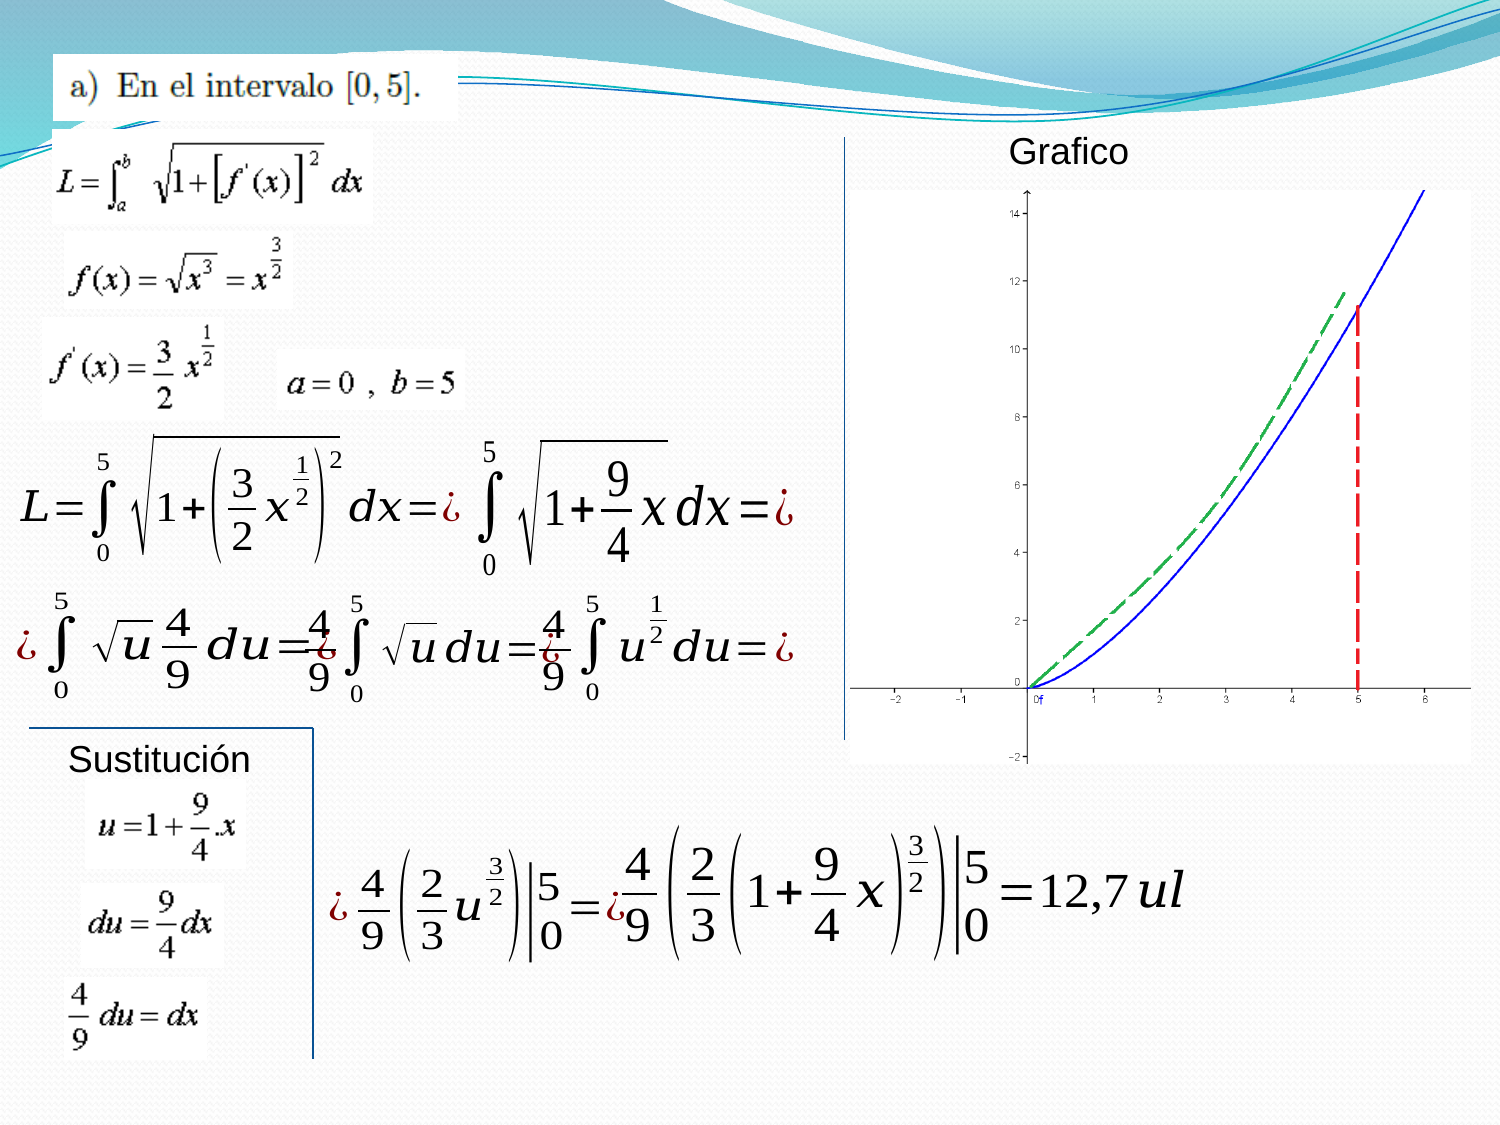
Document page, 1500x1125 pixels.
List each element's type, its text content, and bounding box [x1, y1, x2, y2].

text_box Grafico [974, 119, 1164, 179]
picture [277, 349, 466, 410]
picture [51, 129, 373, 224]
picture [64, 234, 294, 309]
picture [81, 882, 225, 968]
text_box Sustitución [53, 739, 293, 788]
picture [52, 54, 459, 121]
picture [64, 976, 207, 1061]
picture [85, 779, 246, 869]
picture [42, 317, 225, 420]
picture [850, 189, 1471, 764]
